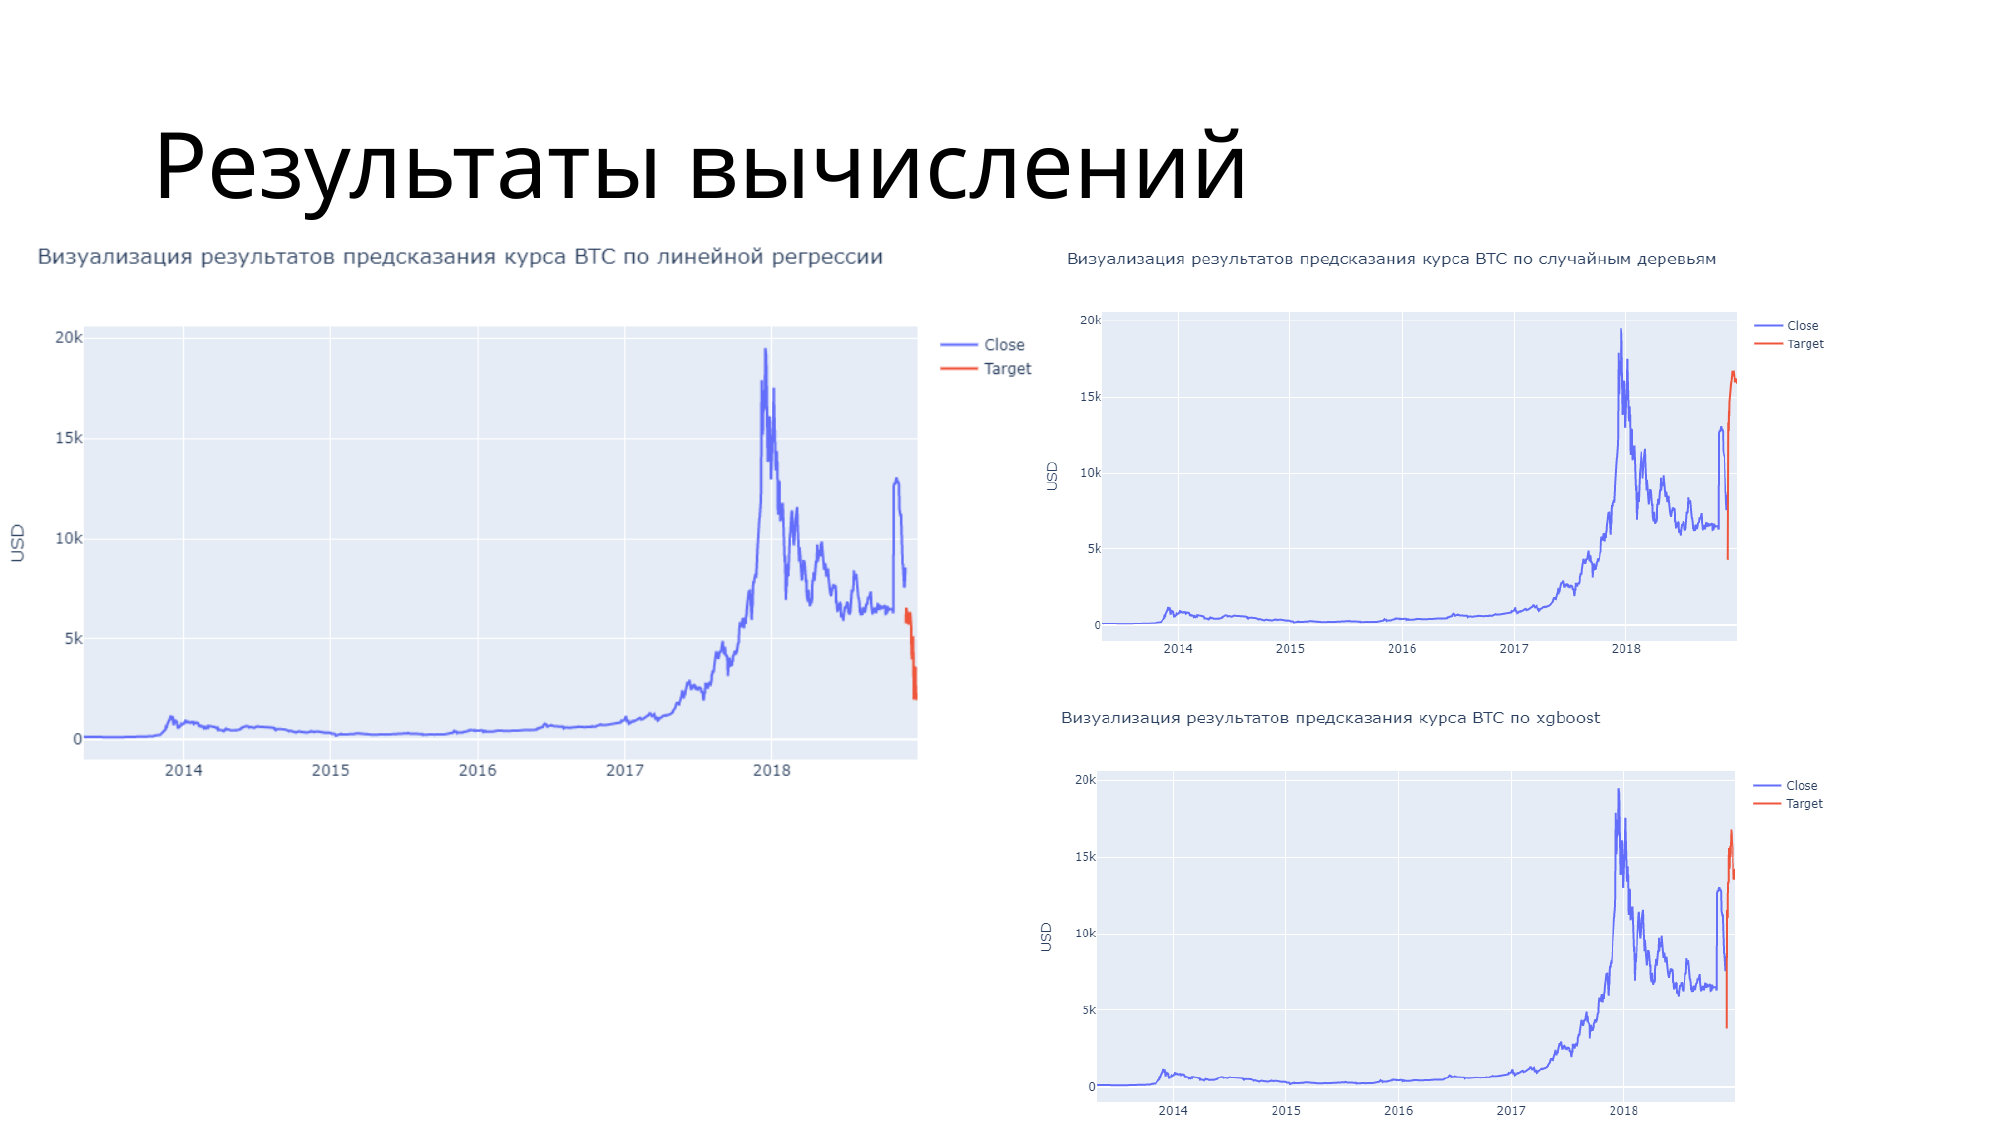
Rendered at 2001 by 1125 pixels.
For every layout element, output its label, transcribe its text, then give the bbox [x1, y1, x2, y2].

picture [1037, 240, 1829, 664]
picture [1037, 698, 1829, 1125]
title Результаты вычислений [137, 59, 1863, 278]
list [0, 240, 1038, 786]
